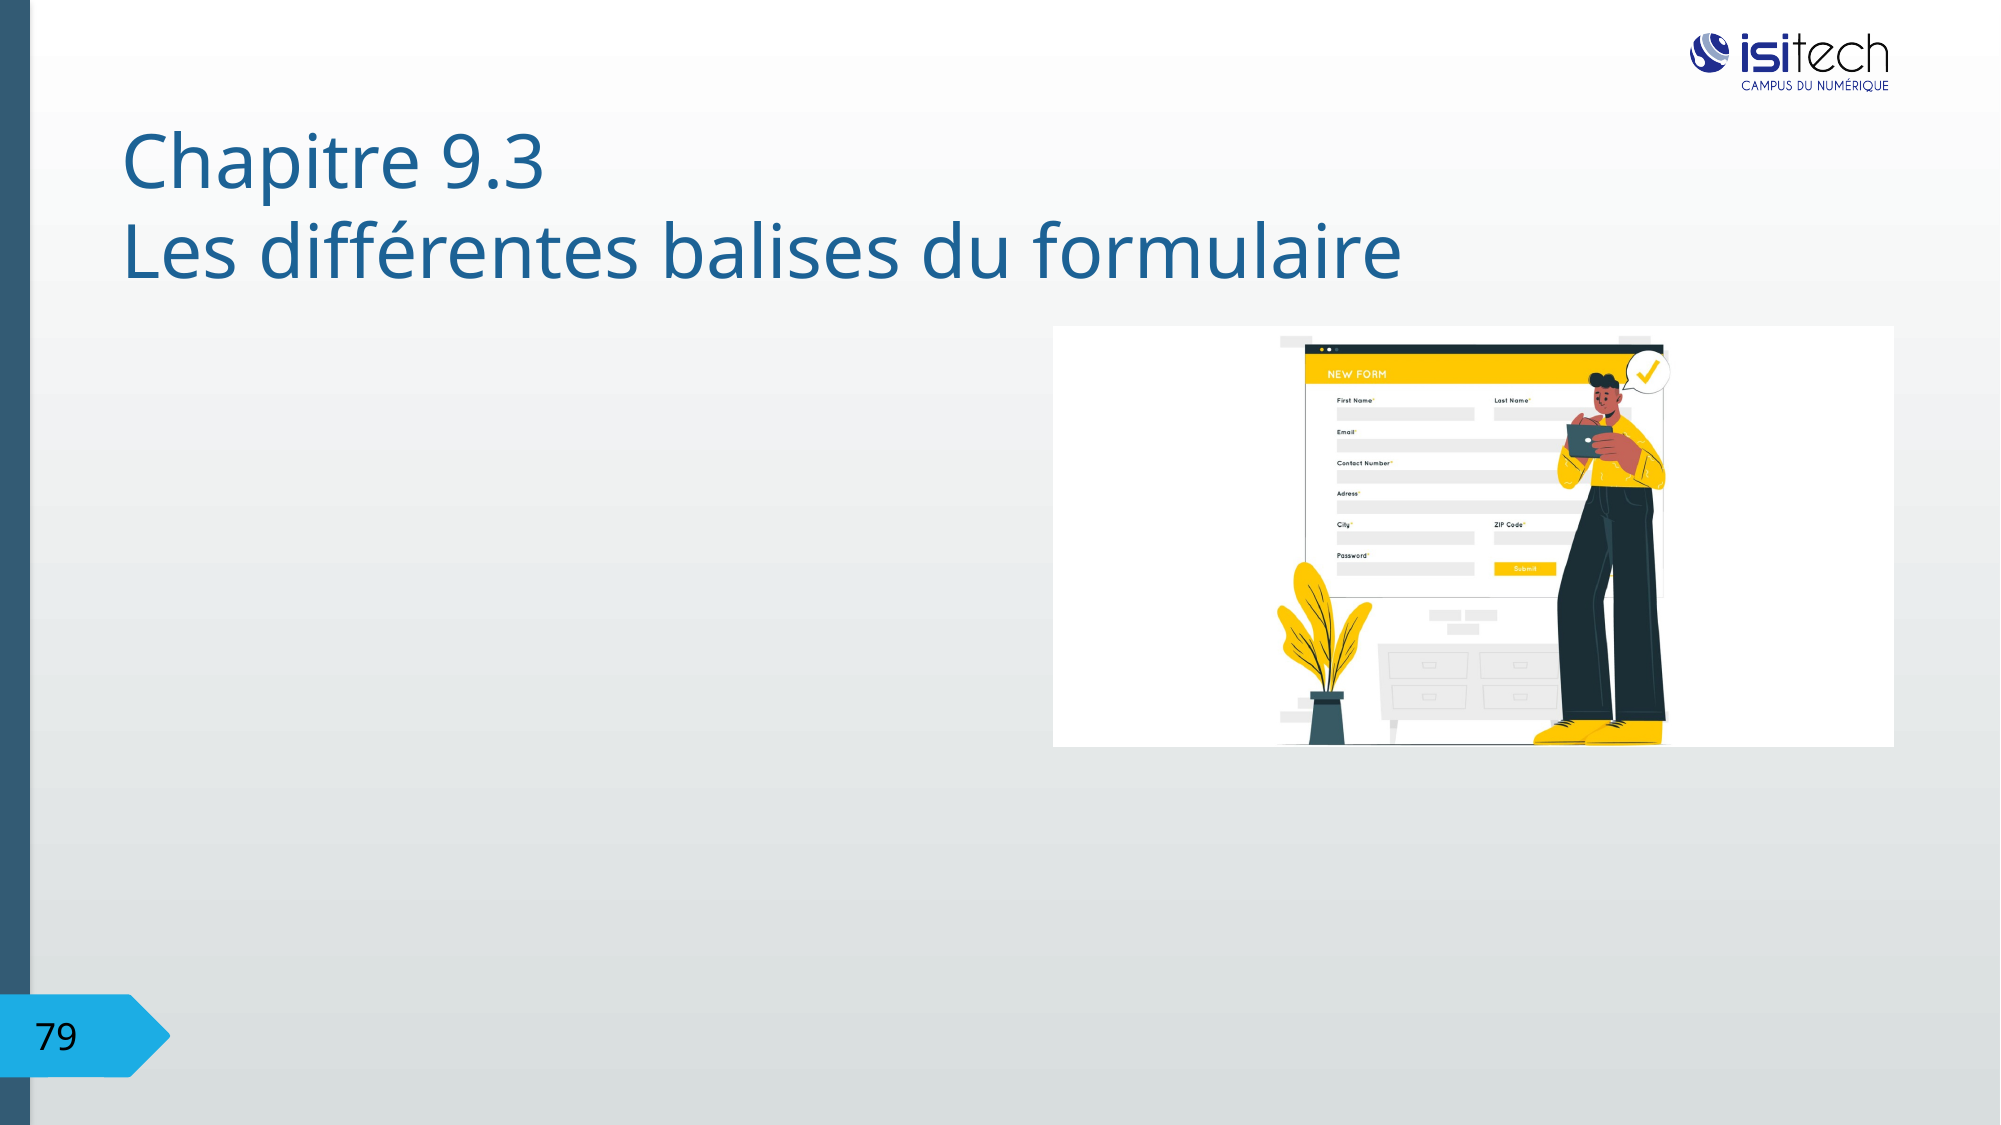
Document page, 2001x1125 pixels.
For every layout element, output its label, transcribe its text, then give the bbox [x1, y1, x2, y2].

slide_number 79 [19, 1006, 148, 1067]
picture [1690, 33, 1889, 94]
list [1052, 325, 1894, 747]
title Chapitre 9.3 Les différentes balises du formulaire [106, 105, 1794, 313]
